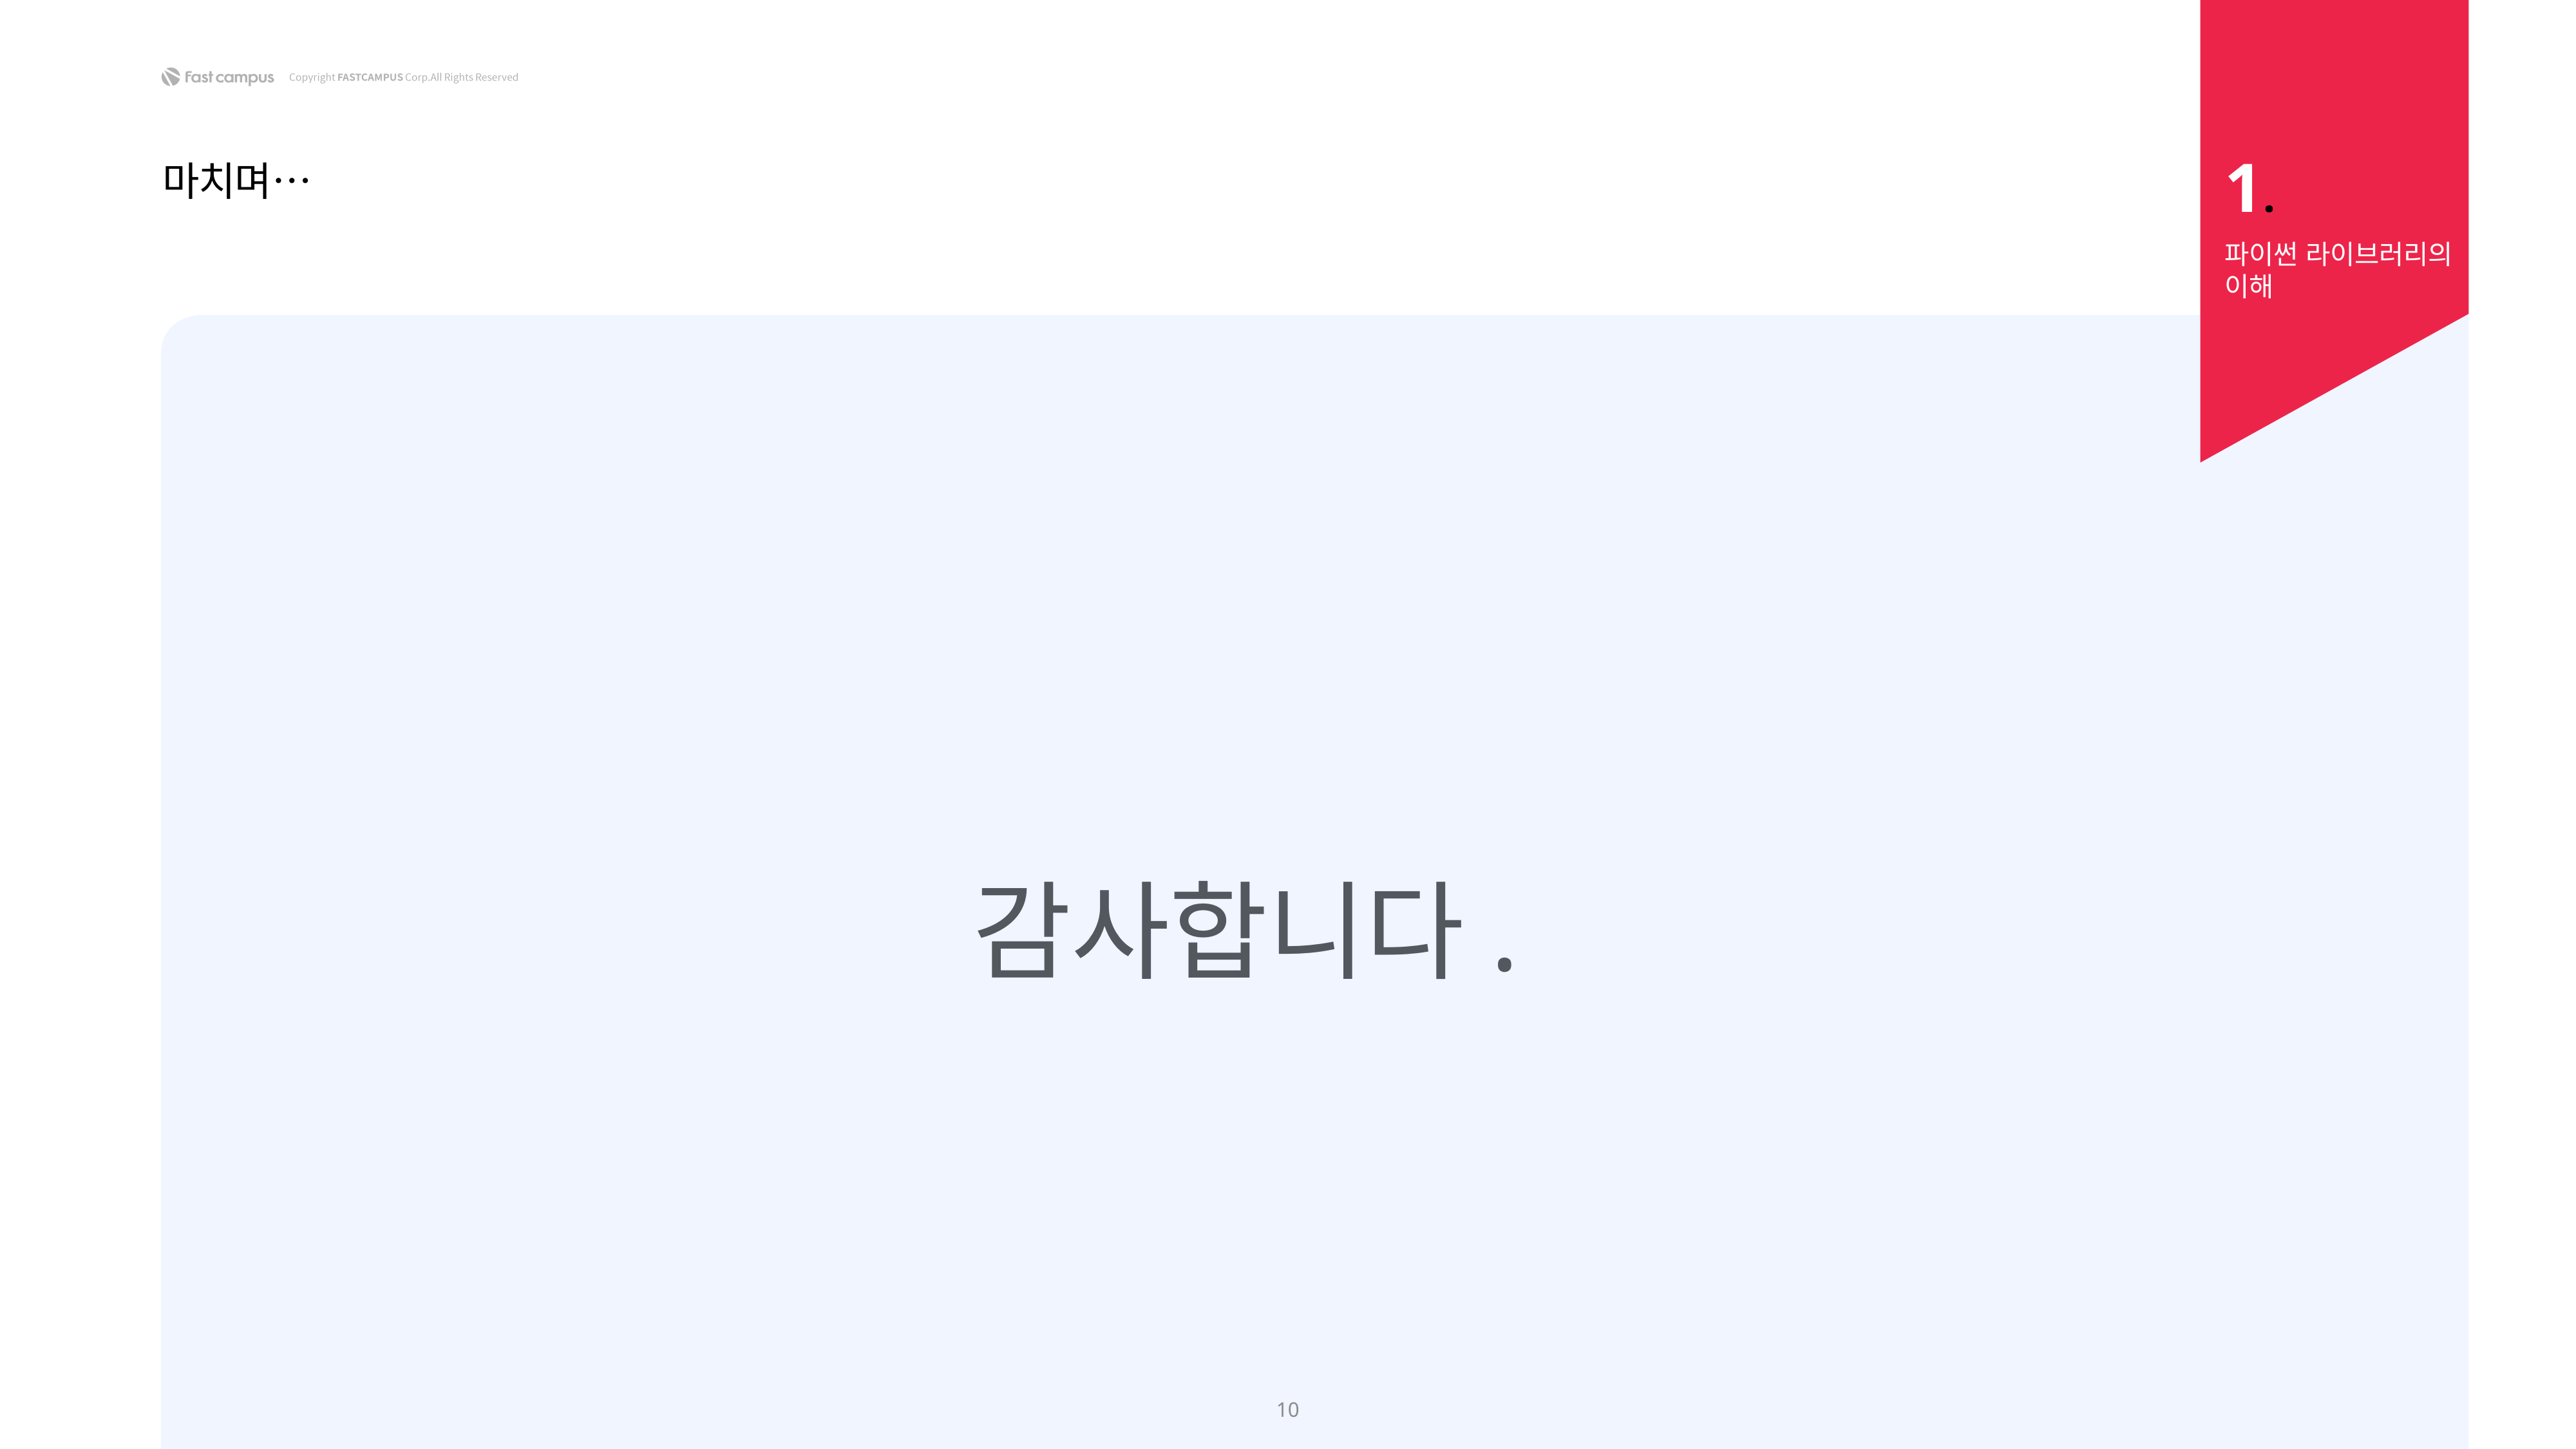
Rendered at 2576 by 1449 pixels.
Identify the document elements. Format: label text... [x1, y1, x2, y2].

text_box 1. [2200, 148, 2469, 232]
slide_number 10 [998, 1372, 1578, 1449]
text_box 마치며… [160, 154, 631, 205]
text_box 감사합니다. [162, 797, 2331, 994]
text_box 파이썬 라이브러리의 이해 [2200, 232, 2469, 308]
picture [0, 0, 2576, 1449]
